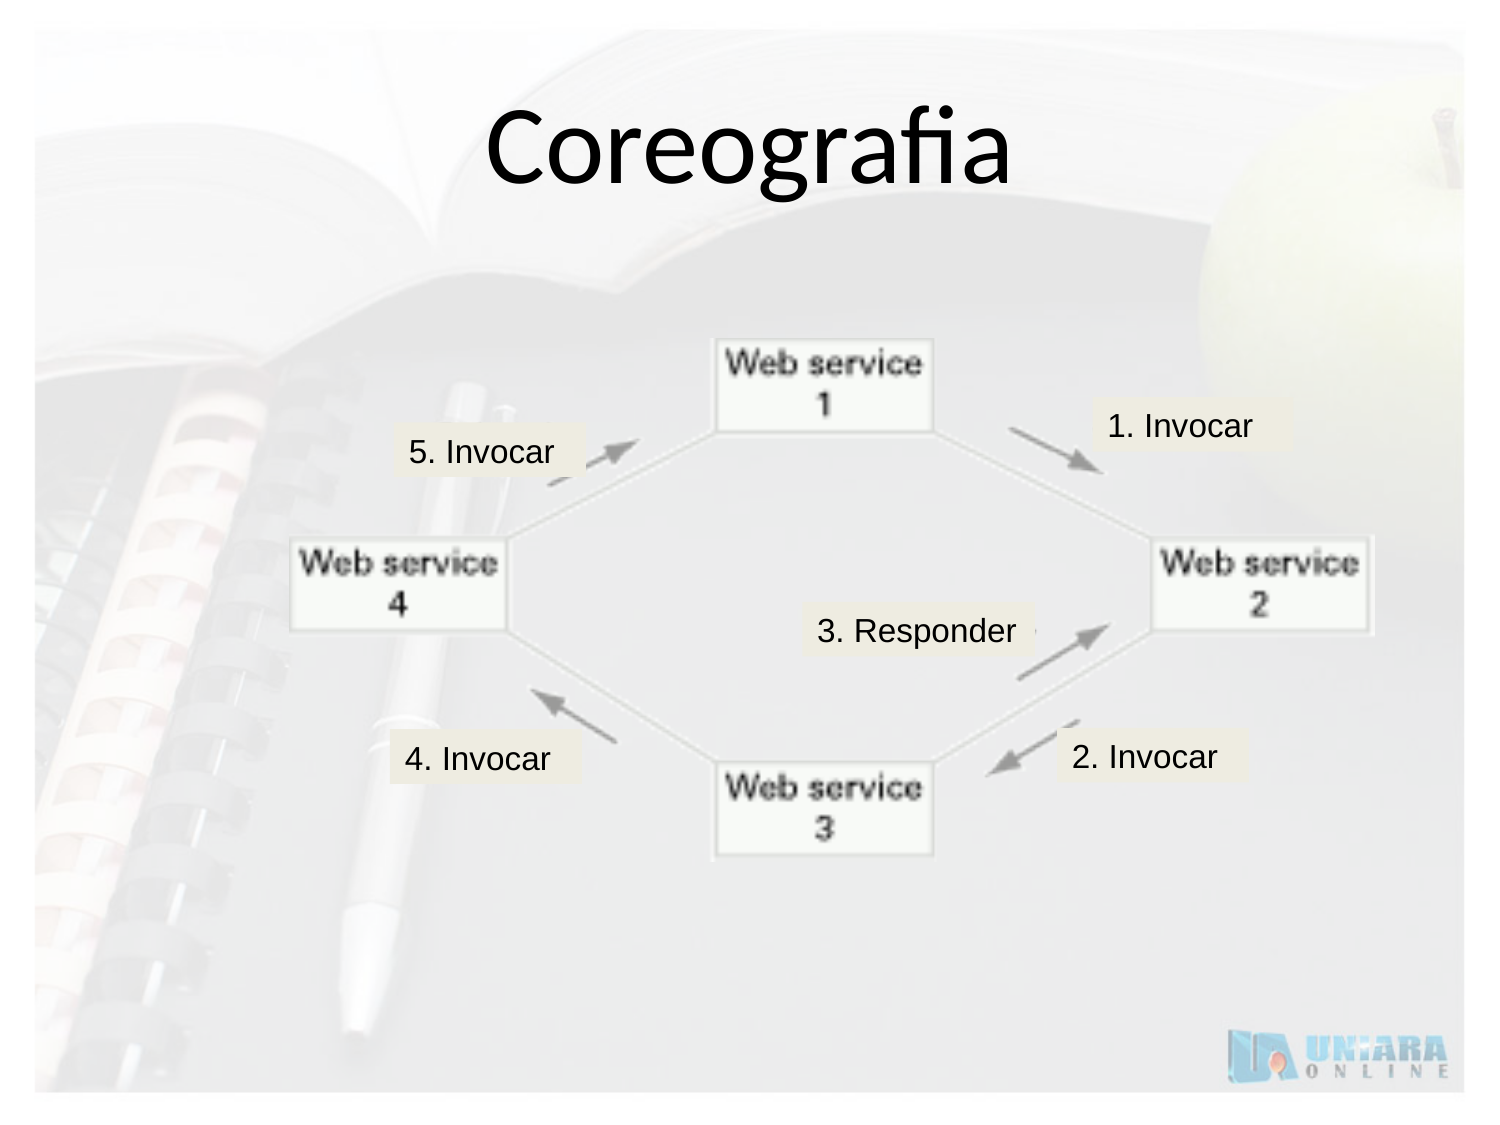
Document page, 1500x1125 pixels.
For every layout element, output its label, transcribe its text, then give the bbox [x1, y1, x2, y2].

title Coreografia [75, 45, 1425, 233]
picture [289, 338, 1375, 863]
